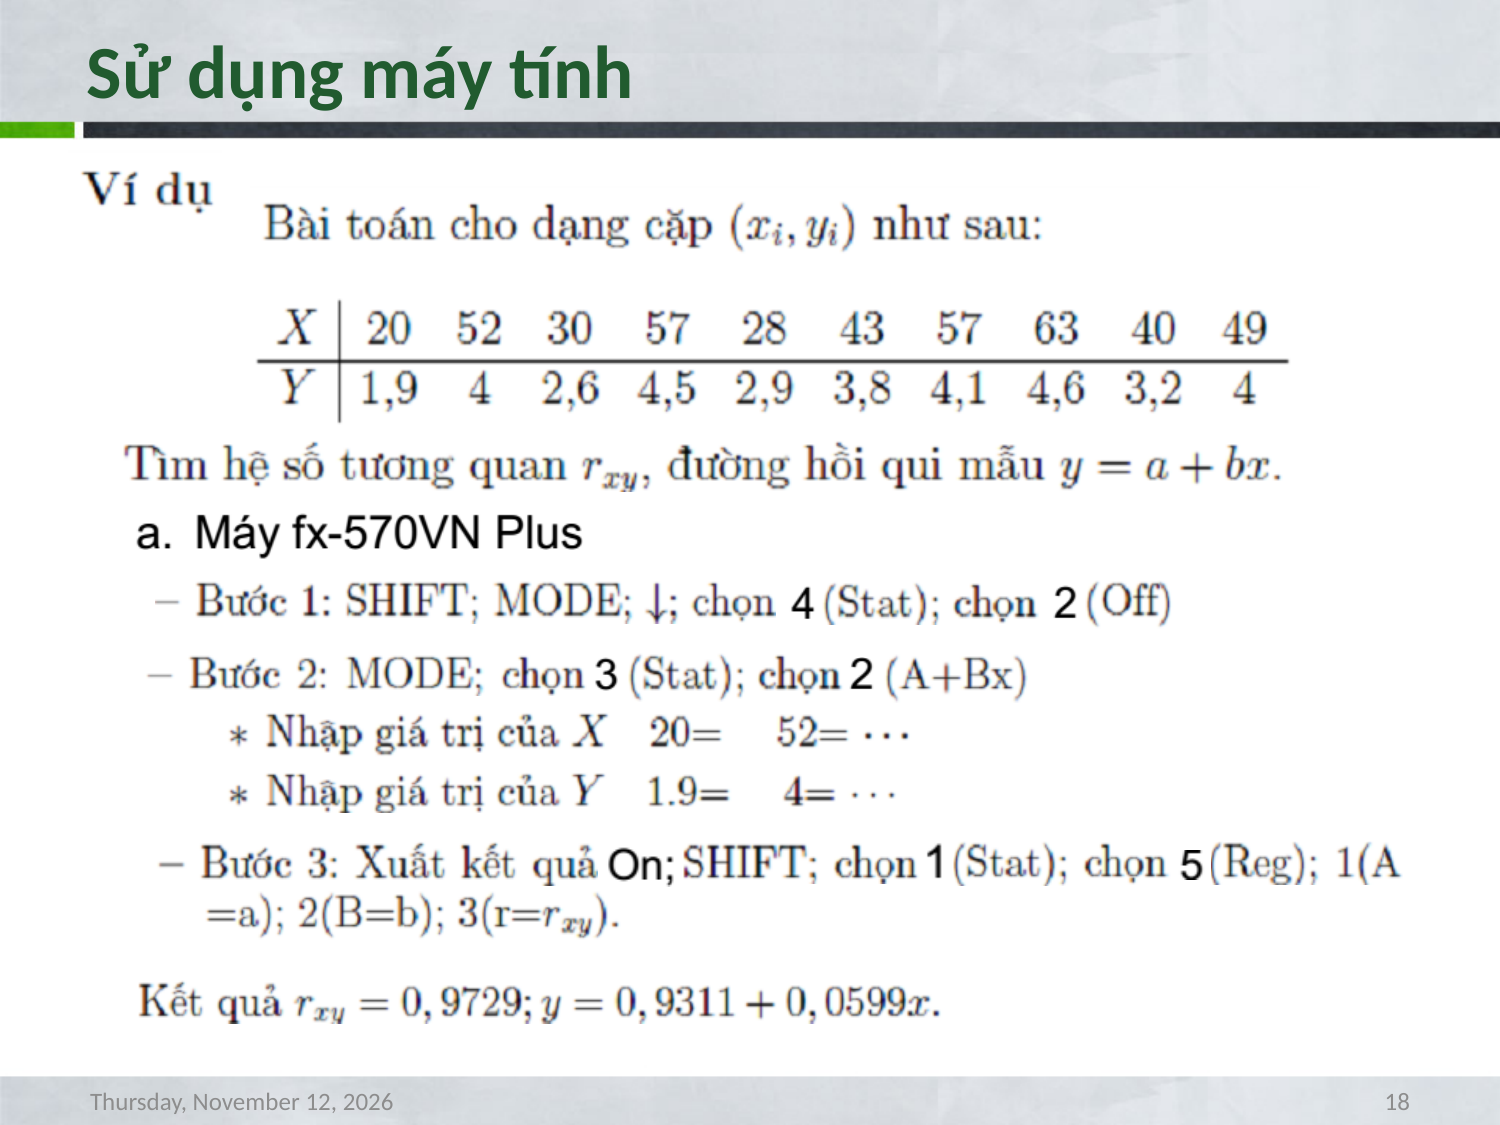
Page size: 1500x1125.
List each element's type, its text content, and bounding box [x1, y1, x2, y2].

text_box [155, 571, 1182, 630]
slide_number 18 [1074, 1074, 1425, 1125]
picture [0, 0, 1500, 1125]
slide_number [75, 1074, 425, 1125]
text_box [68, 149, 1320, 493]
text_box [155, 836, 1403, 941]
title Sử dụng máy tính [71, 12, 1450, 125]
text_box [144, 651, 1028, 703]
